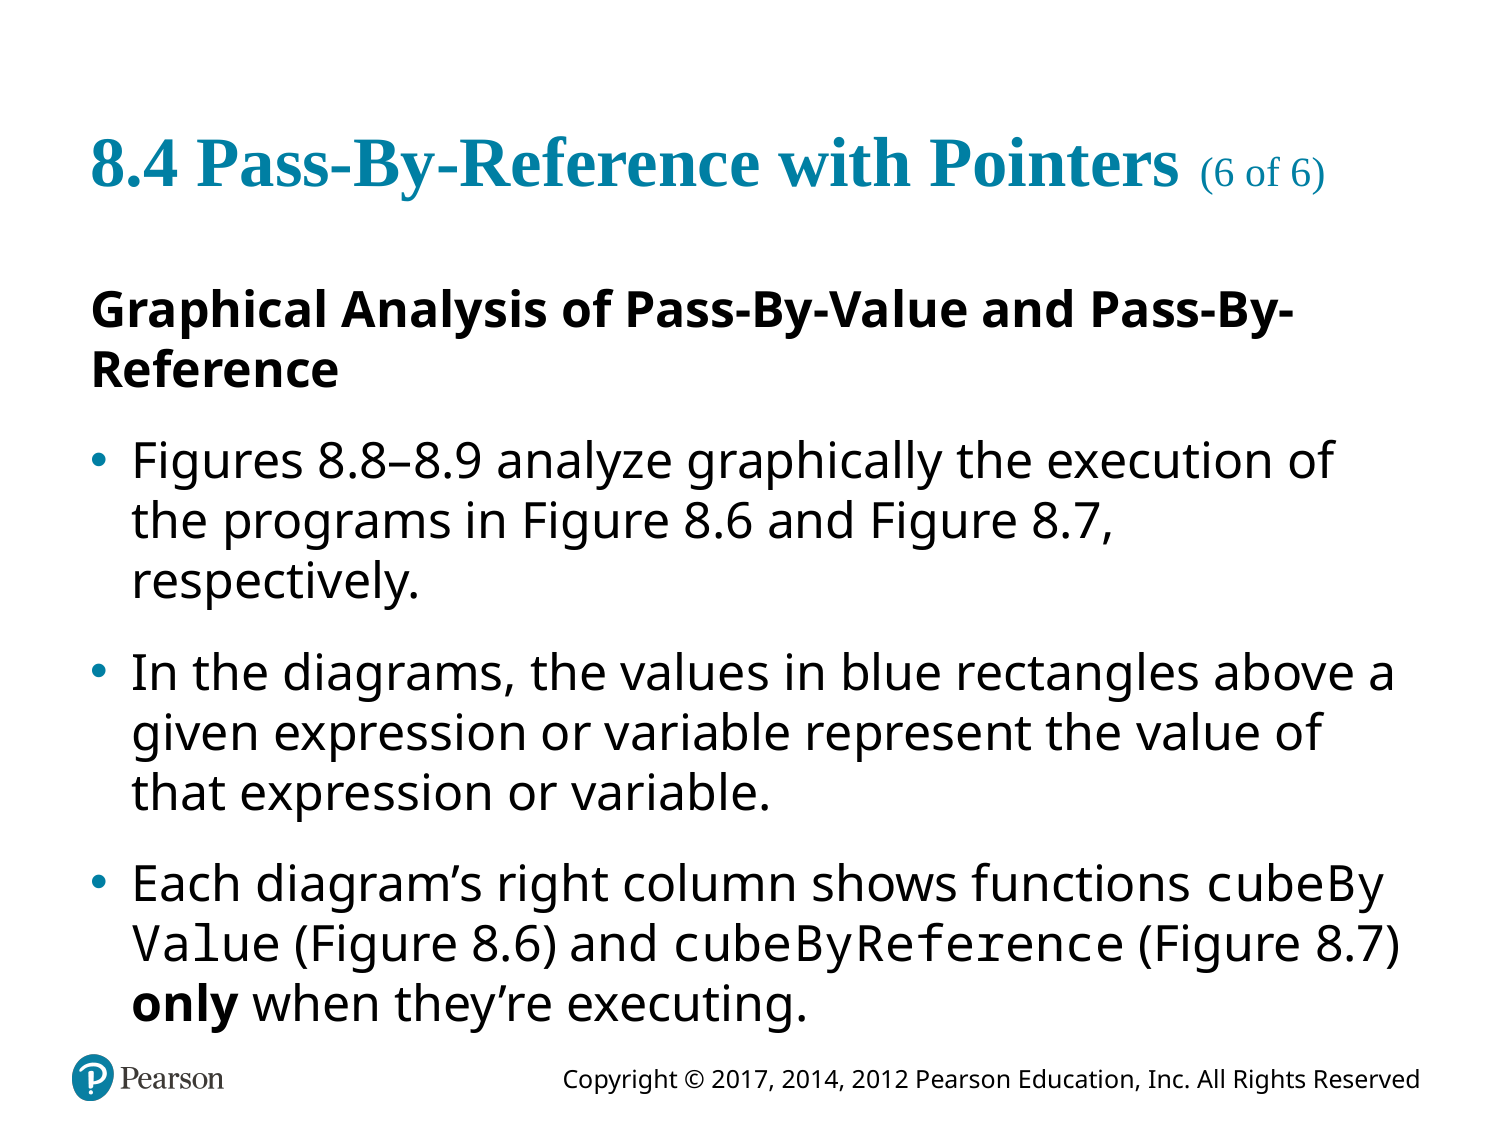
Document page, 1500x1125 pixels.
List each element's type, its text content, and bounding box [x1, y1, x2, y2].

picture [98, 1054, 224, 1101]
title 8.4 Pass-By-Reference with Pointers (6 of 6) [75, 0, 1425, 216]
picture [80, 1063, 106, 1088]
list Graphical Analysis of Pass-By-Value and Pass-By-Reference Figures 8.8–8.9 analyze graphically the execution of the programs in Figure 8.6 and Figure 8.7, respectively. In the diagrams, the values in blue rectangles above a given expression or variable represent the value of that expression or variable. Each diagram’s right column shows functions cube By Value (Figure 8.6) and cube By Reference (Figure 8.7) only when they’re executing. [75, 262, 1425, 1047]
picture [72, 1087, 83, 1101]
picture [72, 1054, 88, 1070]
